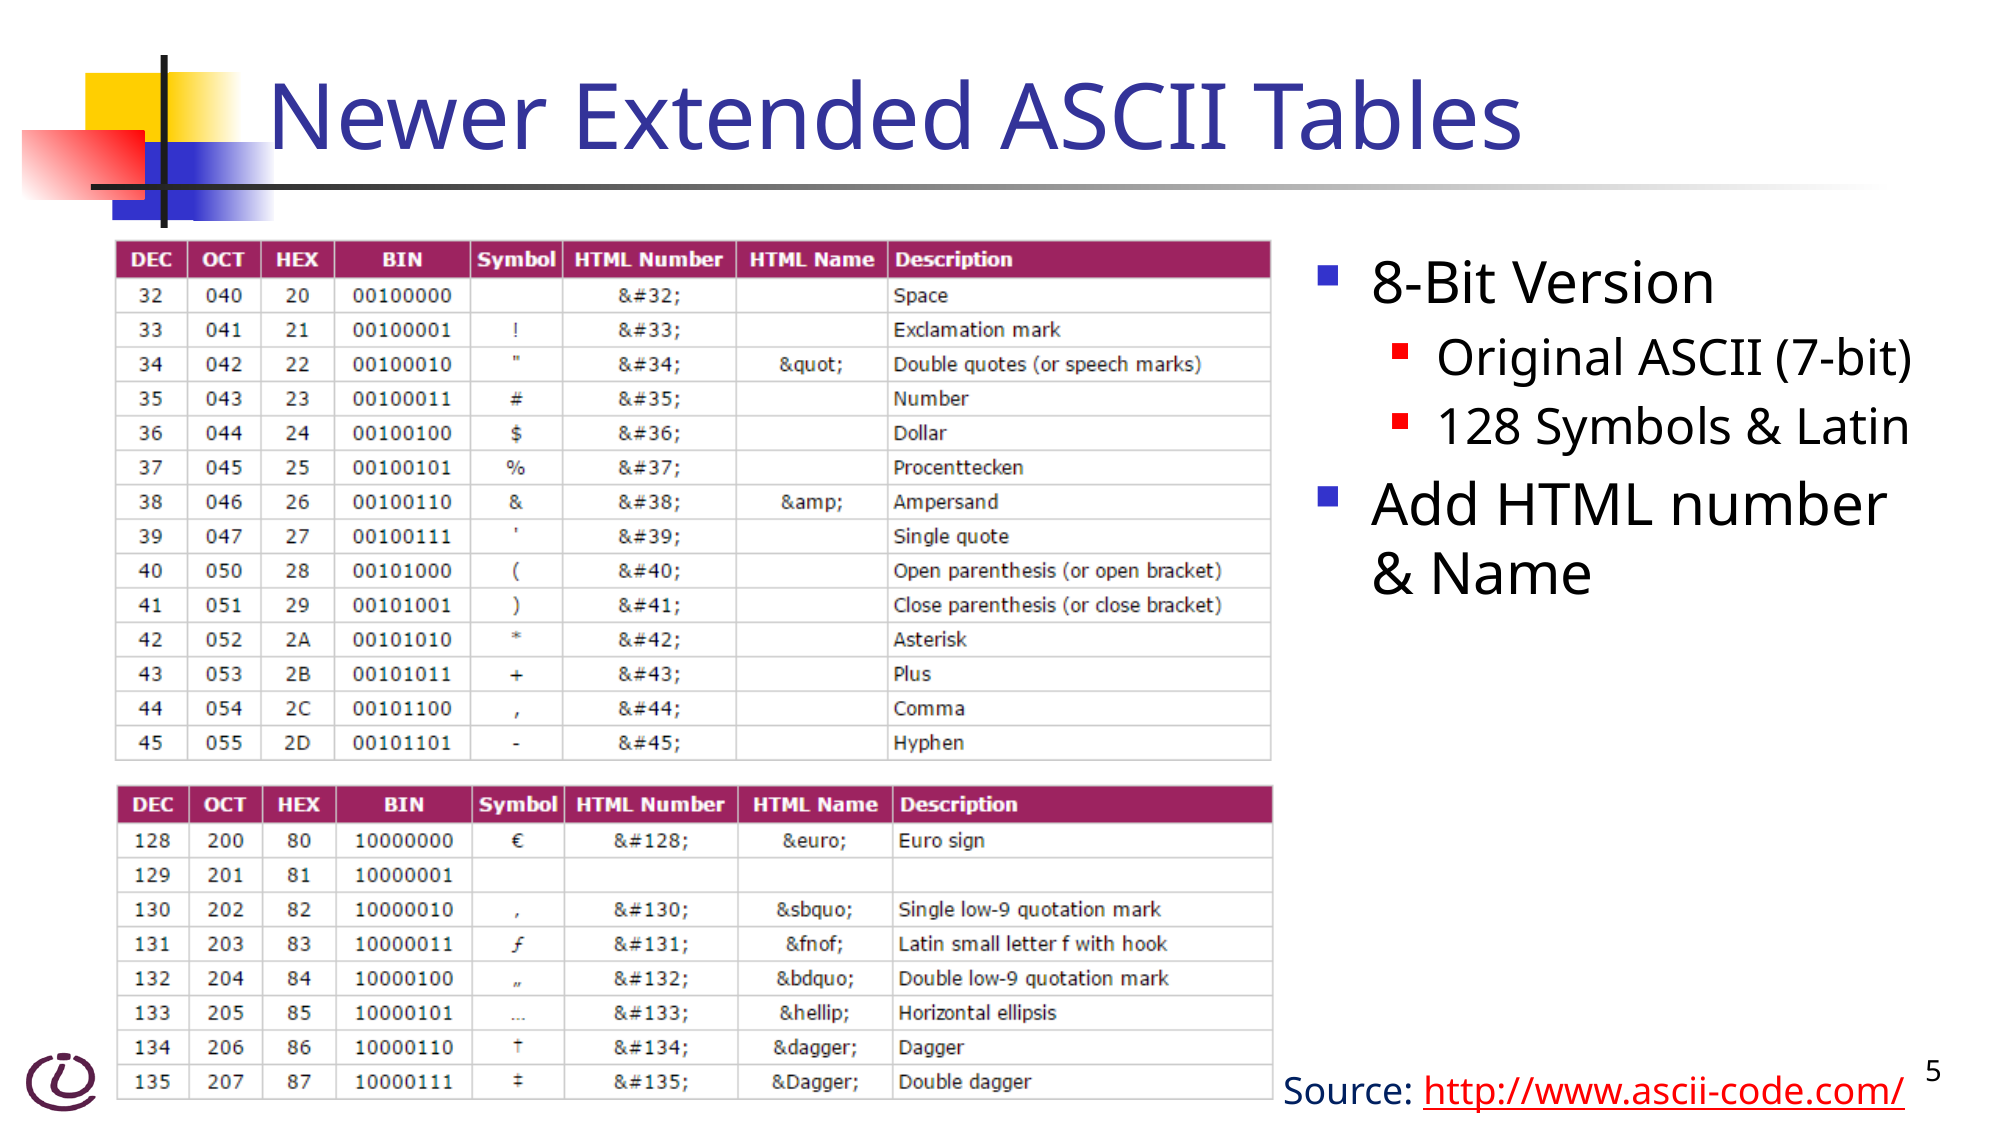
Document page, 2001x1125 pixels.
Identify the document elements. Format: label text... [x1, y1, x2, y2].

list 8-Bit Version Original ASCII (7-bit) 128 Symbols & Latin Add HTML number & Name [1299, 237, 1959, 1050]
title Newer Extended ASCII Tables [251, 35, 1957, 175]
slide_number 5 [1540, 1049, 1958, 1100]
picture [21, 1049, 101, 1113]
text_box Source: http://www.ascii-code.com/ [1268, 1059, 1930, 1125]
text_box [112, 237, 1277, 1100]
